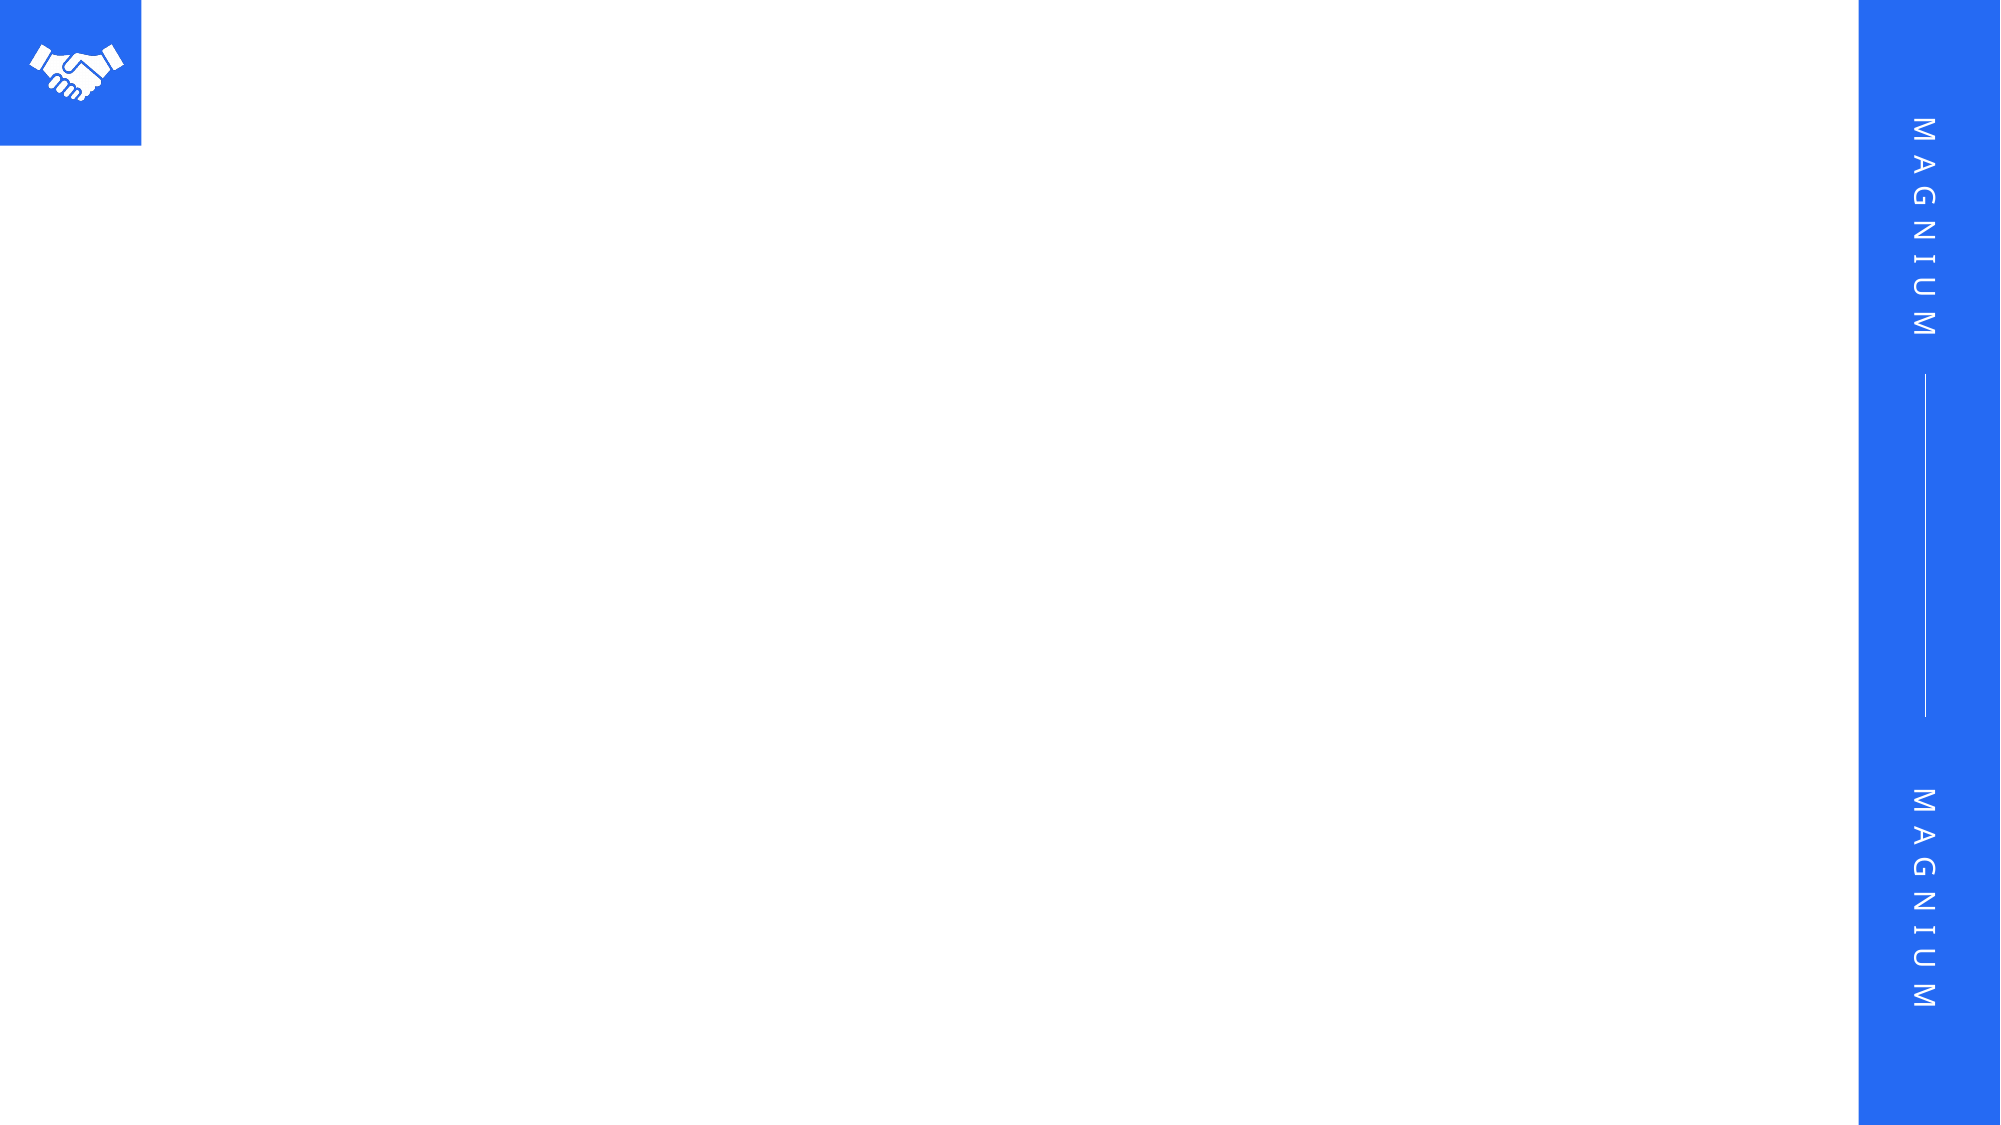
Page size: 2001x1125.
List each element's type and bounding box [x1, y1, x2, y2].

text_box [0, 0, 142, 146]
picture [0, 0, 1859, 1125]
